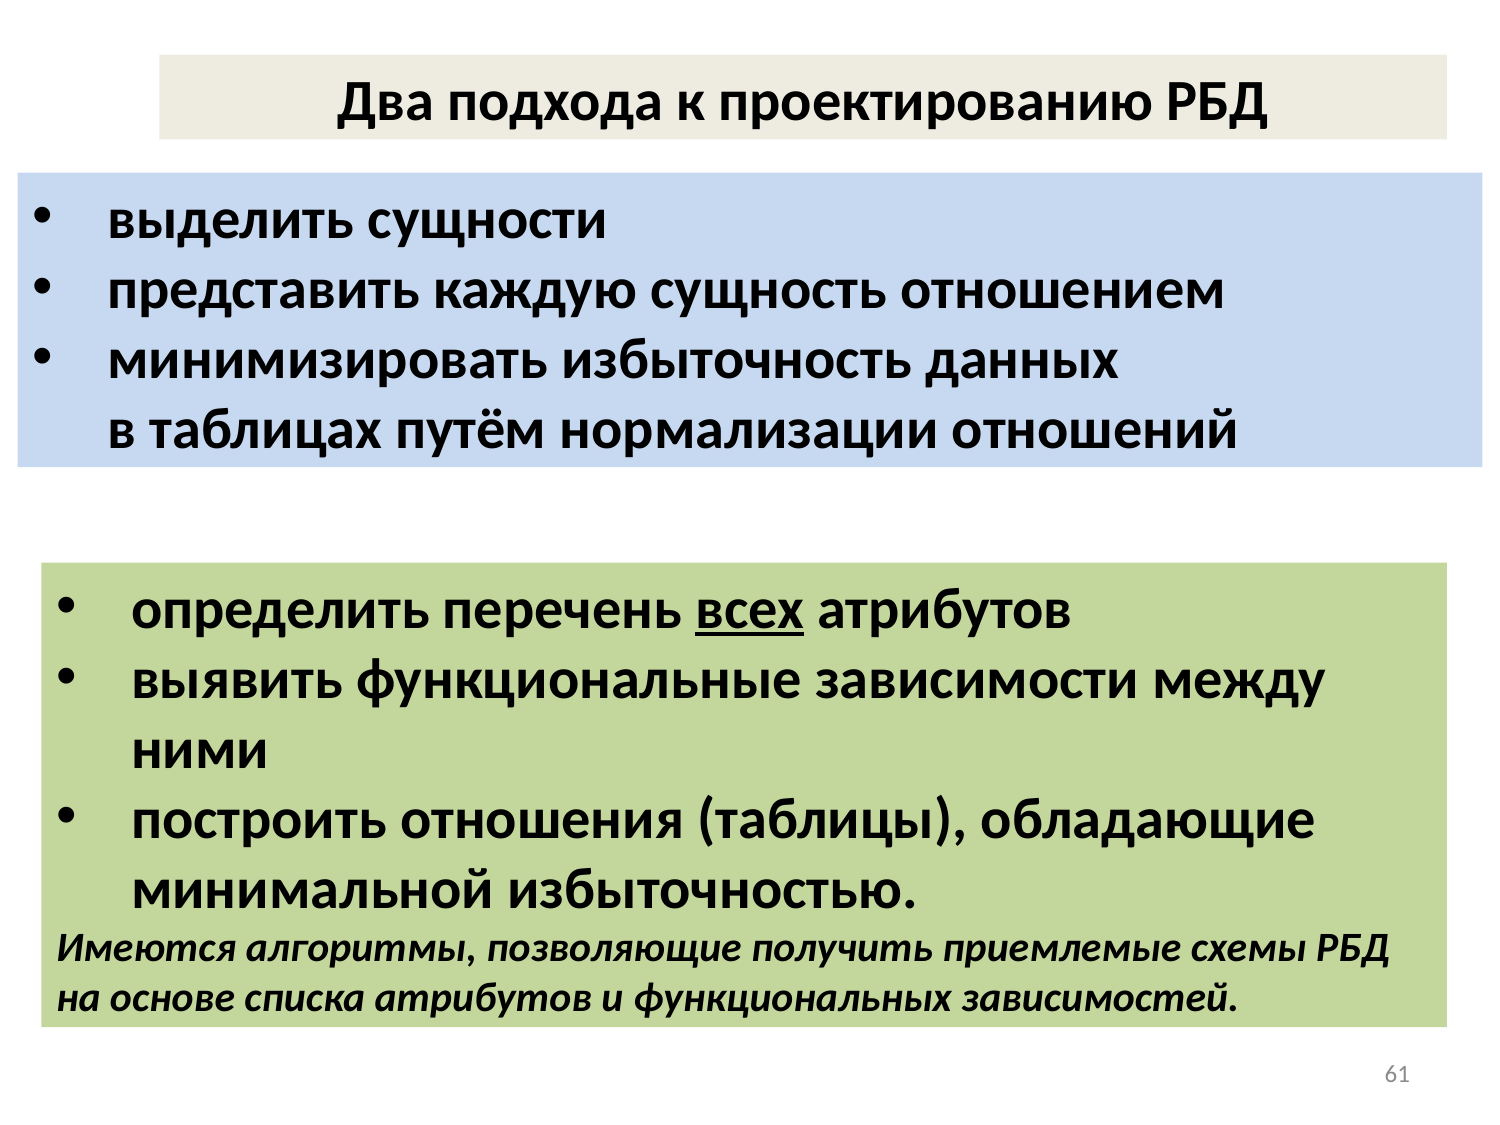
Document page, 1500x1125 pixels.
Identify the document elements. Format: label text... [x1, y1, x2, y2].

text_box Два подхода к проектированию РБД [159, 54, 1447, 140]
slide_number 61 [1074, 1042, 1425, 1103]
text_box выделить сущности представить каждую сущность отношением минимизировать избыточность данных в таблицах путём нормализации отношений [17, 172, 1483, 468]
text_box определить перечень всех атрибутов выявить функциональные зависимости между ними построить отношения (таблицы), обладающие минимальной избыточностью. Имеются алгоритмы, позволяющие получить приемлемые схемы РБД на основе списка атрибутов и функциональных зависимостей. [41, 562, 1447, 1028]
